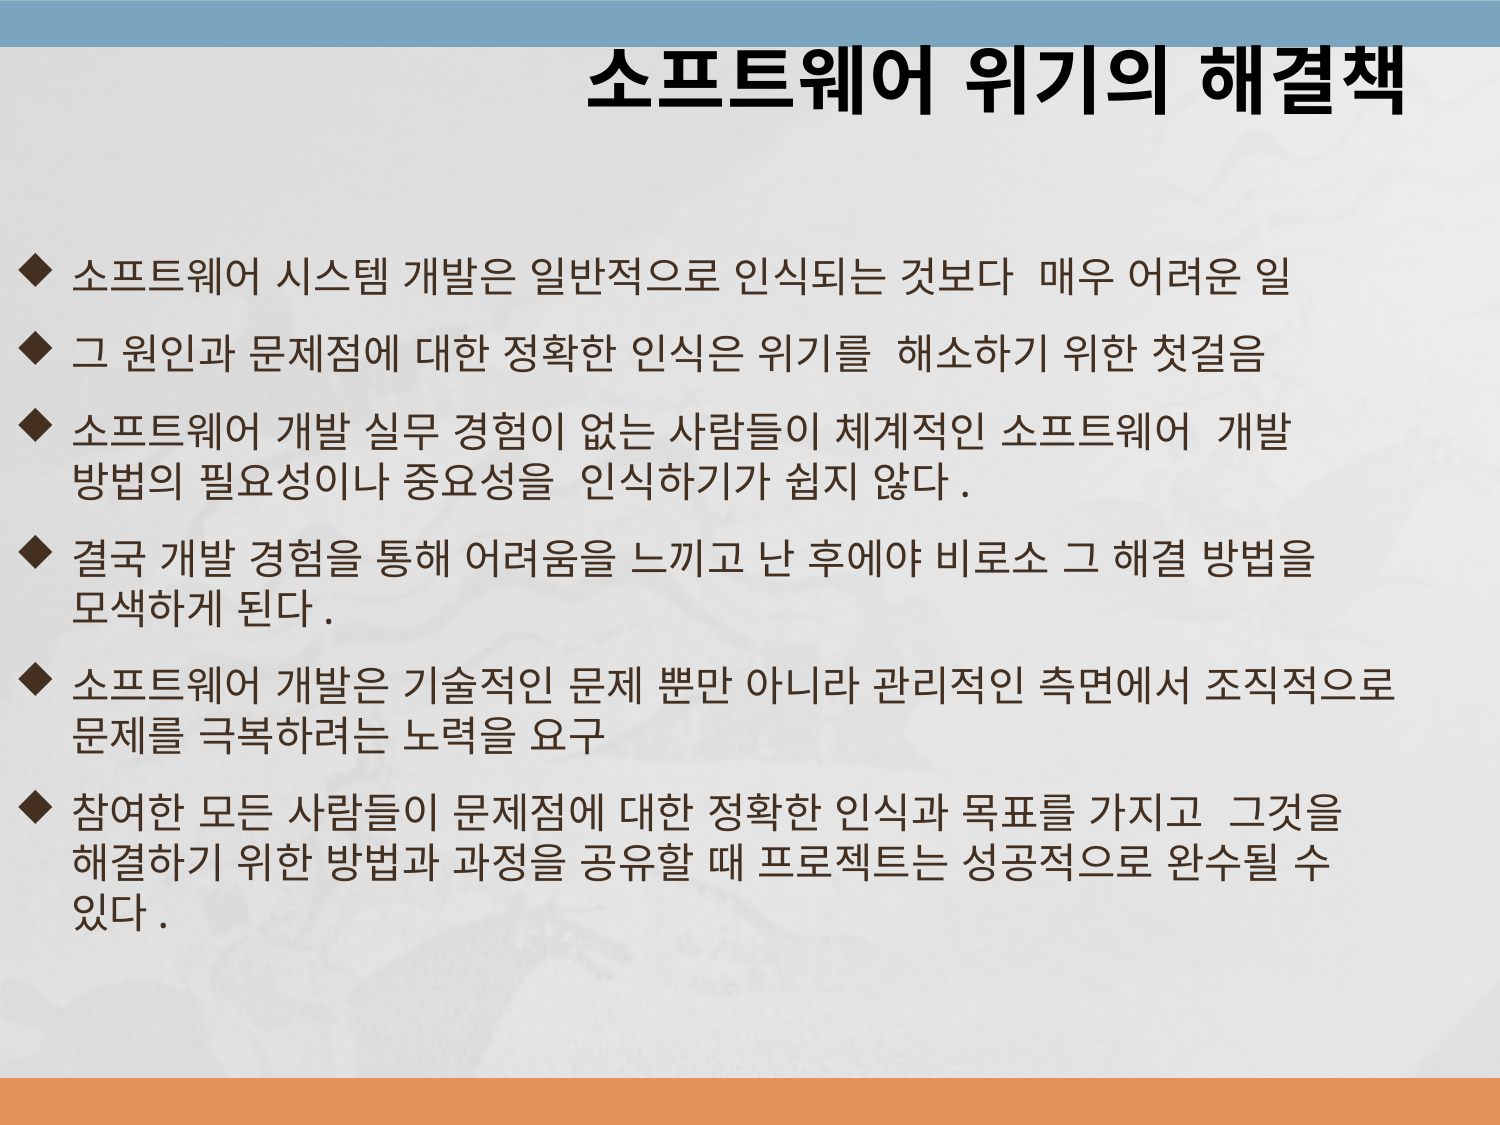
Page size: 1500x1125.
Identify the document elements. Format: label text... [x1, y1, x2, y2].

title 소프트웨어 위기의 해결책 [496, 42, 1500, 114]
list 소프트웨어 시스템 개발은 일반적으로 인식되는 것보다 매우 어려운 일 그 원인과 문제점에 대한 정확한 인식은 위기를 해소하기 위한 첫걸음 소프트웨어 개발 실무 경험이 없는 사람들이 체계적인 소프트웨어 개발 방법의 필요성이나 중요성을 인식하기가 쉽지 않다. 결국 개발 경험을 통해 어려움을 느끼고 난 후에야 비로소 그 해결 방법을 모색하게 된다. 소프트웨어 개발은 기술적인 문제 뿐만 아니라 관리적인 측면에서 조직적으로 문제를 극복하려는 노력을 요구 참여한 모든 사람들이 문제점에 대한 정확한 인식과 목표를 가지고 그것을 해결하기 위한 방법과 과정을 공유할 때 프로젝트는 성공적으로 완수될 수 있다. [0, 243, 1413, 1025]
